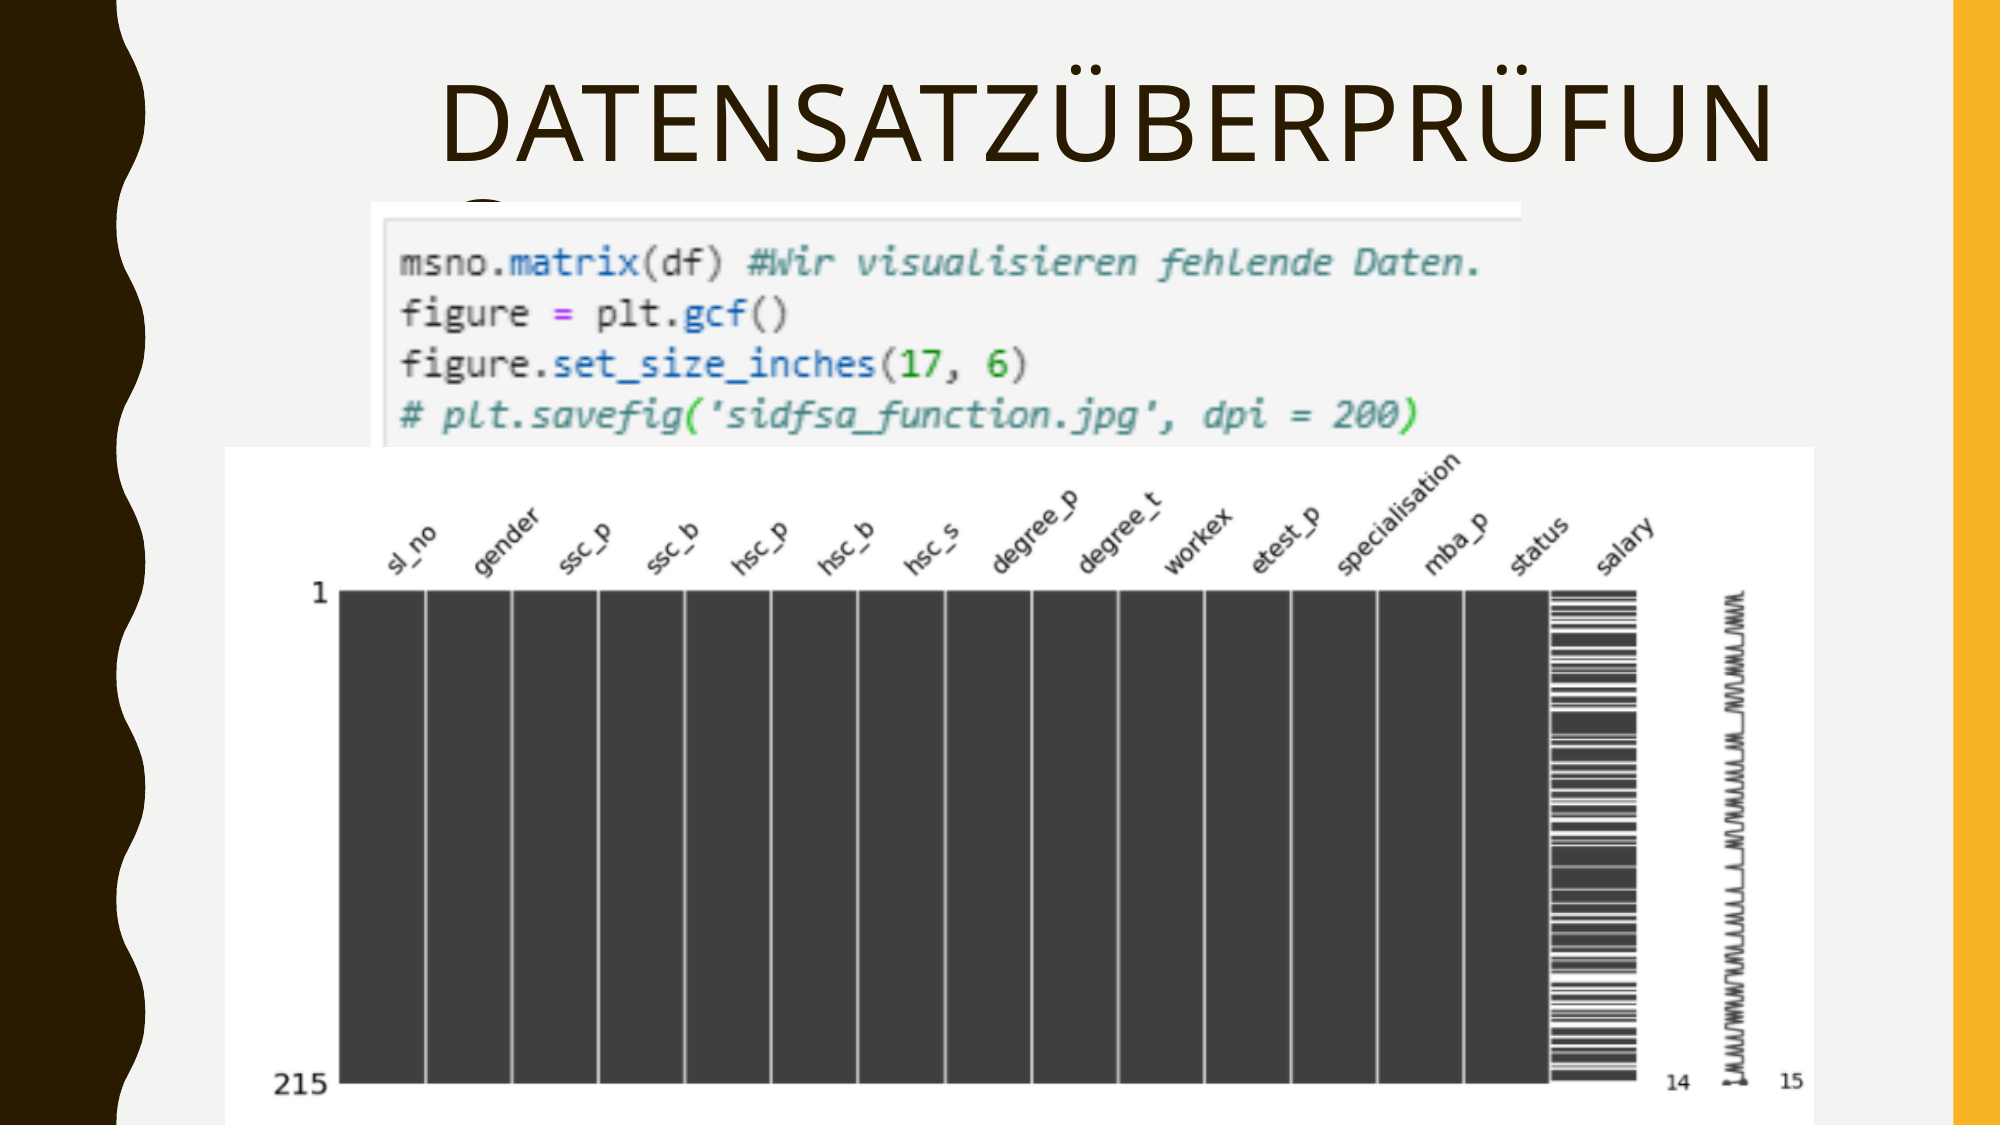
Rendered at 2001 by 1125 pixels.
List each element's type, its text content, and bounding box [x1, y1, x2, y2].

title Datensatzüberprüfung [422, 62, 1875, 308]
picture [224, 202, 1814, 1125]
